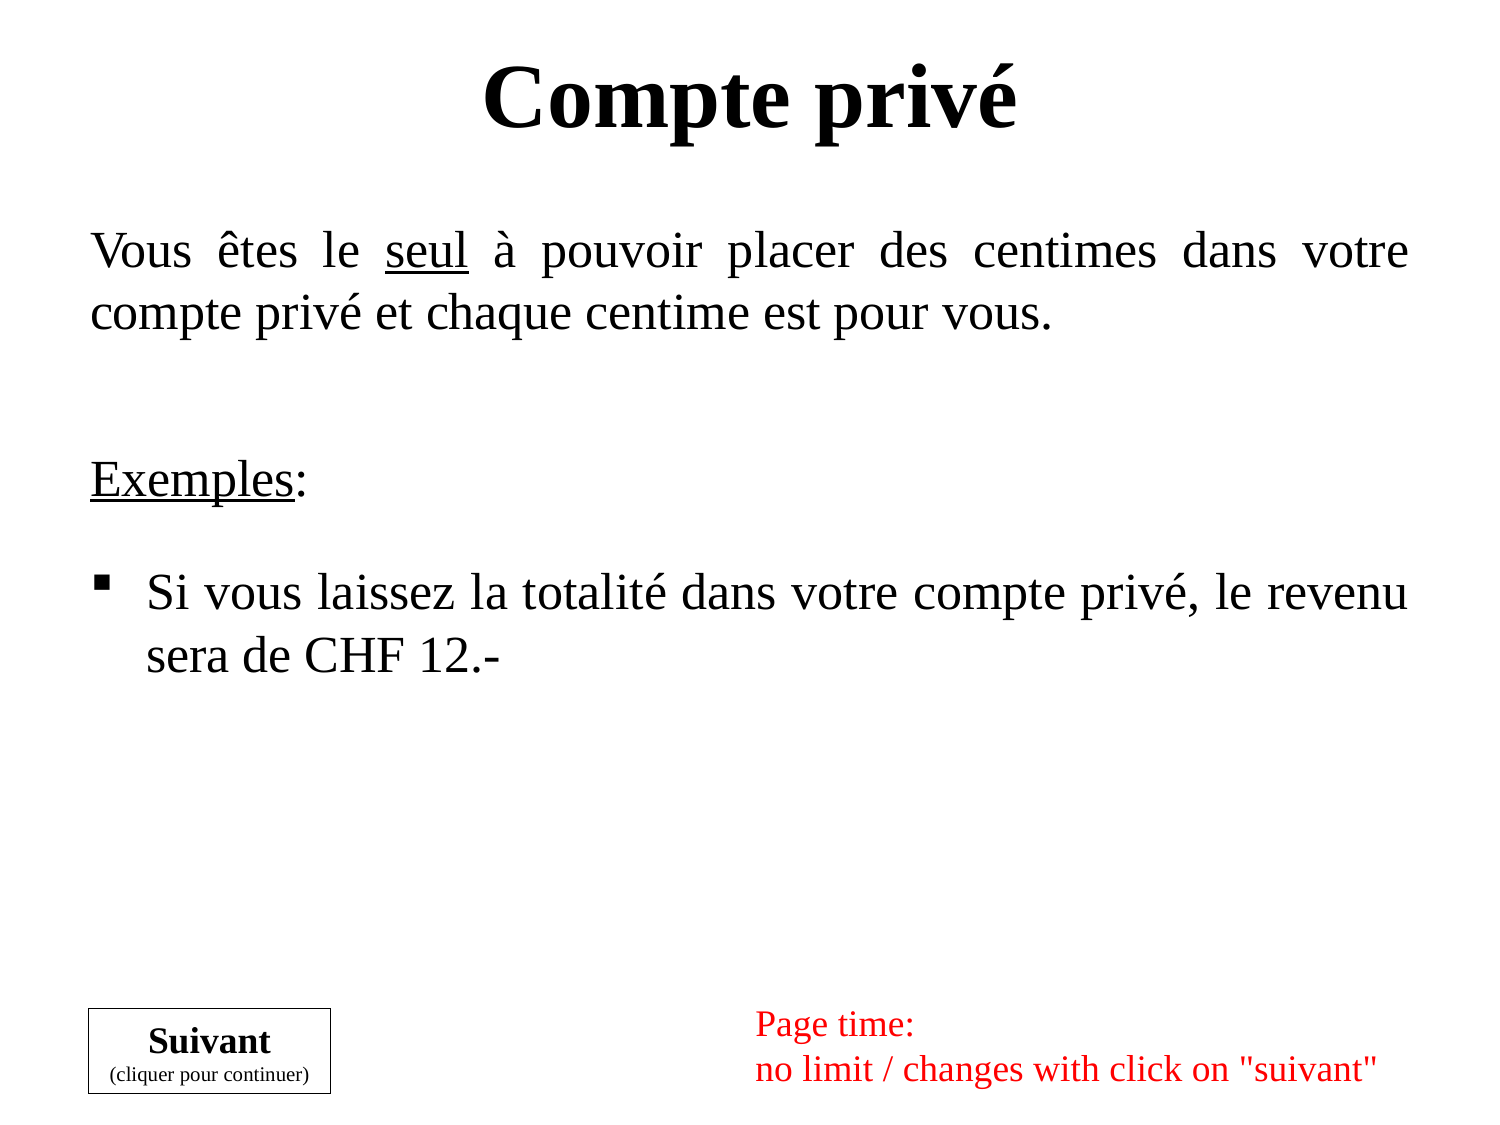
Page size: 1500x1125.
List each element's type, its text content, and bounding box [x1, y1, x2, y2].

text_box Page time: no limit / changes with click on "suivant" [740, 991, 1438, 1096]
text_box Suivant (cliquer pour continuer) [88, 1008, 331, 1094]
list Vous êtes le seul à pouvoir placer des centimes dans votre compte privé et chaque centime est pour vous. Exemples: Si vous laissez la totalité dans votre compte privé, le revenu sera de CHF 12.- [75, 208, 1425, 951]
title Compte privé [75, 0, 1425, 185]
